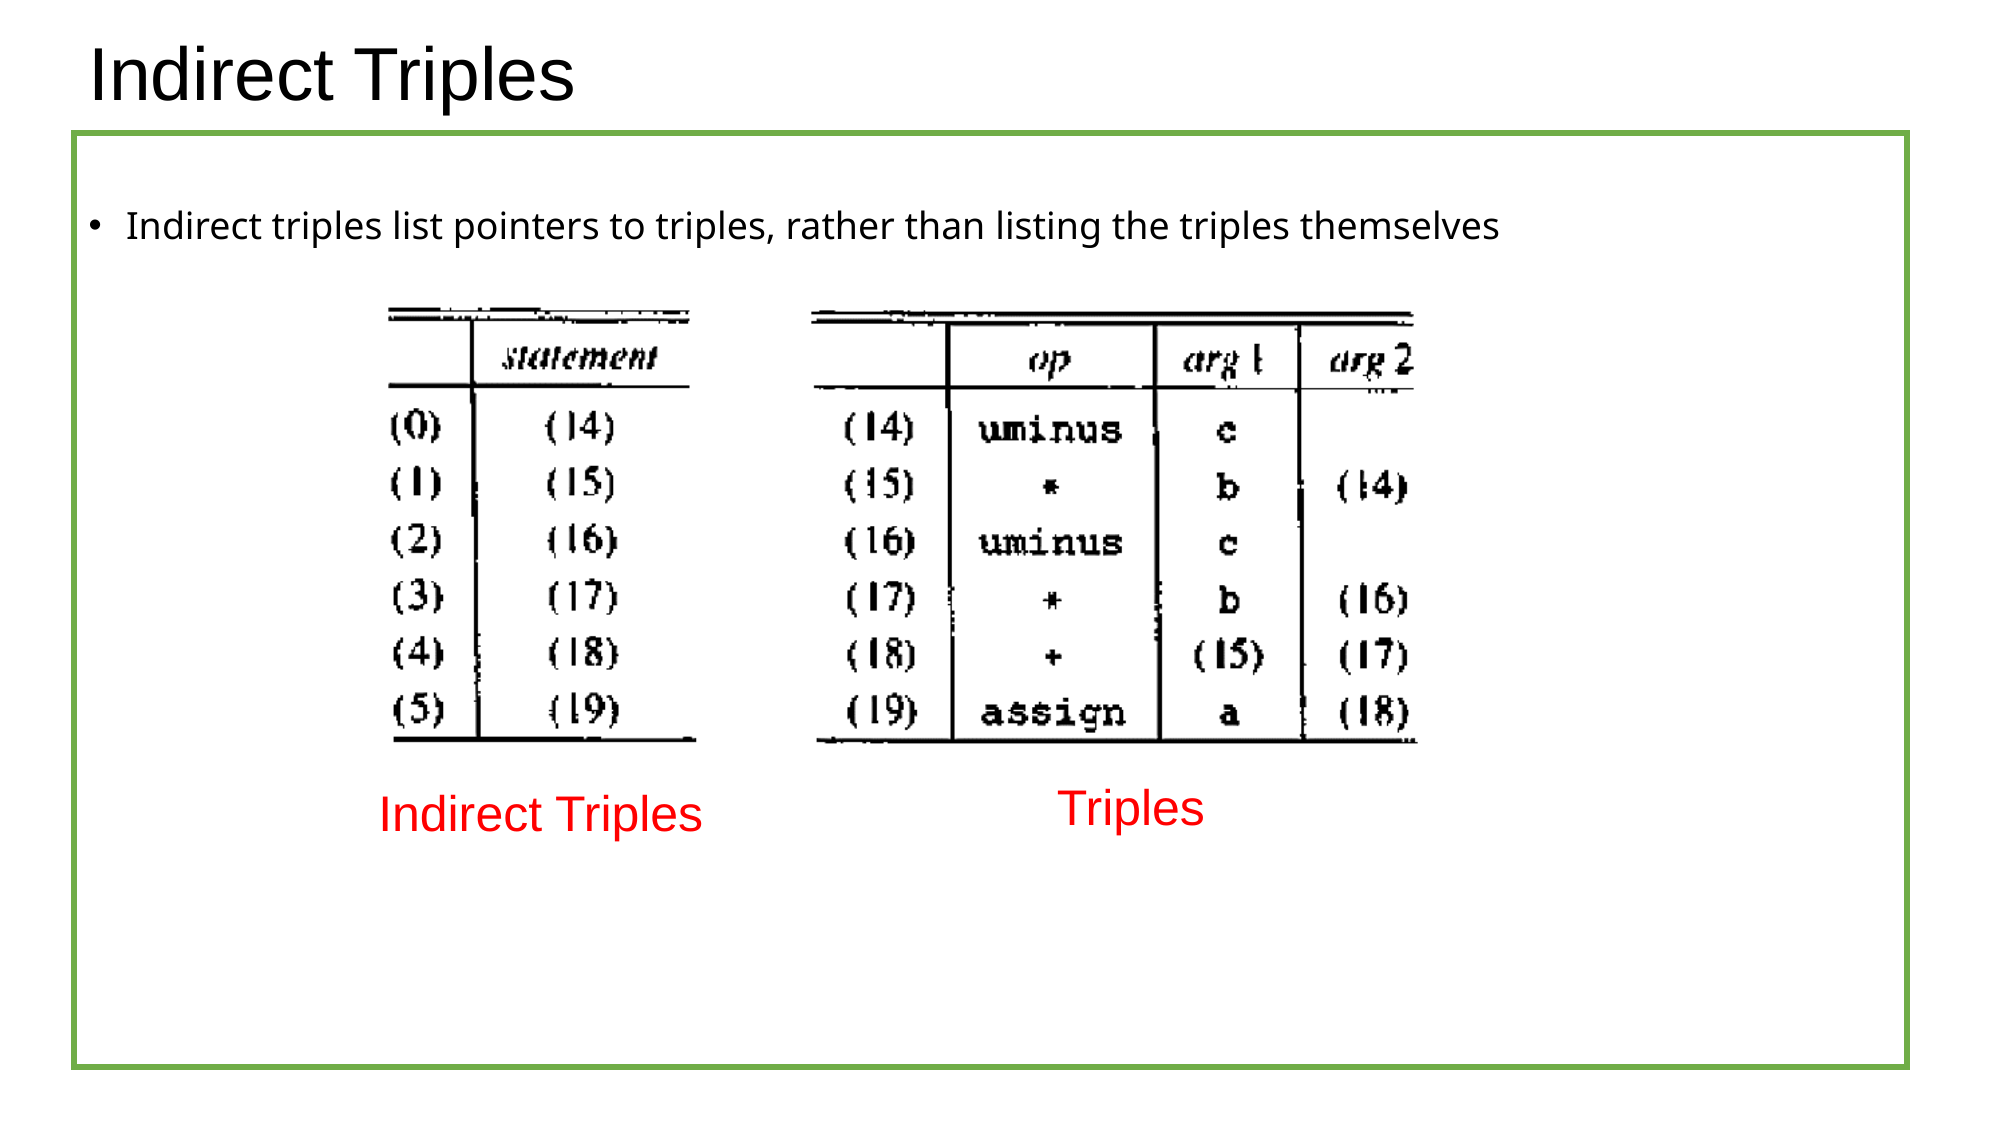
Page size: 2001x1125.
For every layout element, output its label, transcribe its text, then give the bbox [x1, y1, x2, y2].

title Indirect Triples [73, 0, 1368, 132]
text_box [359, 285, 1447, 893]
list Indirect triples list pointers to triples, rather than listing the triples themselves [73, 132, 1908, 1067]
